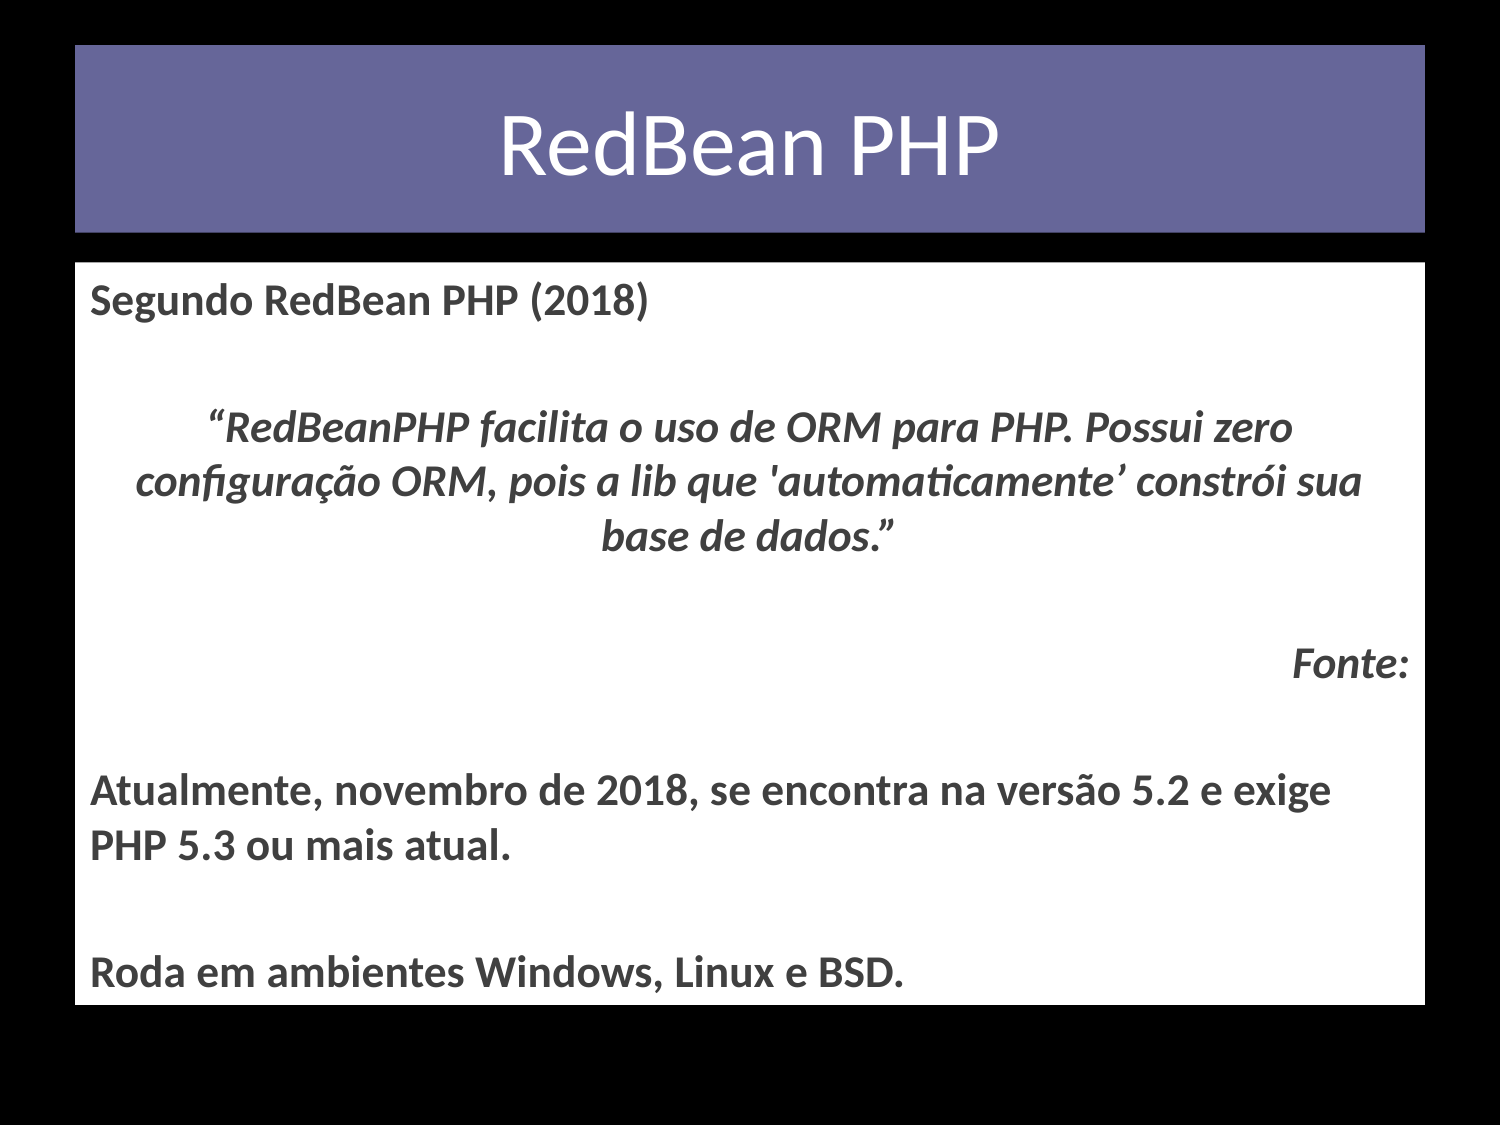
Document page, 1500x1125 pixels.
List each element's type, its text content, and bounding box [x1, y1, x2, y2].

list Segundo RedBean PHP (2018) “RedBeanPHP facilita o uso de ORM para PHP. Possui zero configuração ORM, pois a lib que 'automaticamente’ constrói sua base de dados.” Fonte: Atualmente, novembro de 2018, se encontra na versão 5.2 e exige PHP 5.3 ou mais atual. Roda em ambientes Windows, Linux e BSD. [75, 262, 1425, 1005]
title RedBean PHP [75, 45, 1425, 233]
